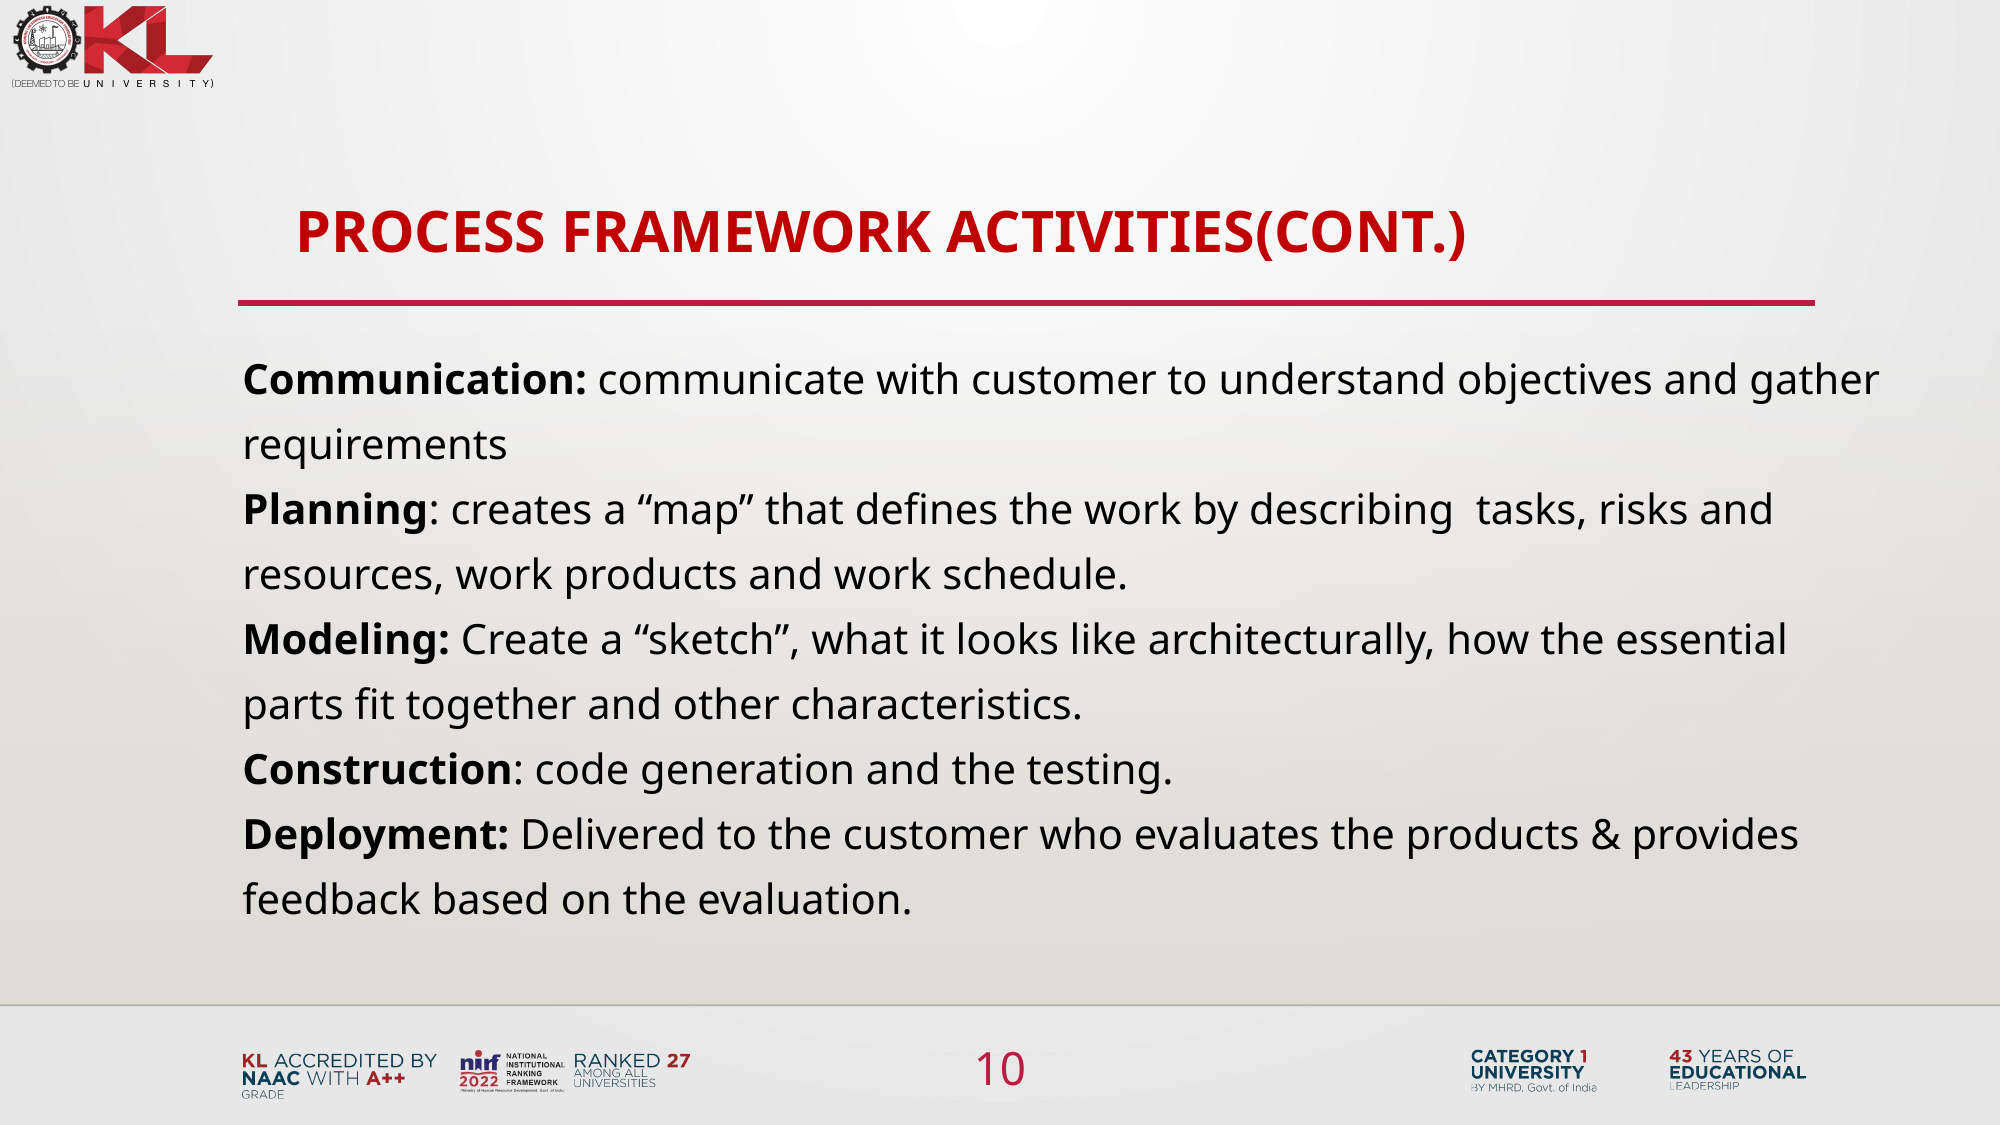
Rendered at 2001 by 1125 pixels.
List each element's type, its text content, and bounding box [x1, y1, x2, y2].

title Process framework Activities(cont.) [280, 195, 1656, 318]
text_box Communication: communicate with customer to understand objectives and gather requirements Planning: creates a “map” that defines the work by describing tasks, risks and resources, work products and work schedule. Modeling: Create a “sketch”, what it looks like architecturally, how the essential parts fit together and other characteristics. Construction: code generation and the testing. Deployment: Delivered to the customer who evaluates the products & provides feedback based on the evaluation. [227, 330, 1906, 931]
picture [12, 5, 213, 88]
slide_number 10 [933, 1031, 1067, 1115]
picture [238, 1045, 716, 1103]
picture [1447, 1045, 1814, 1101]
